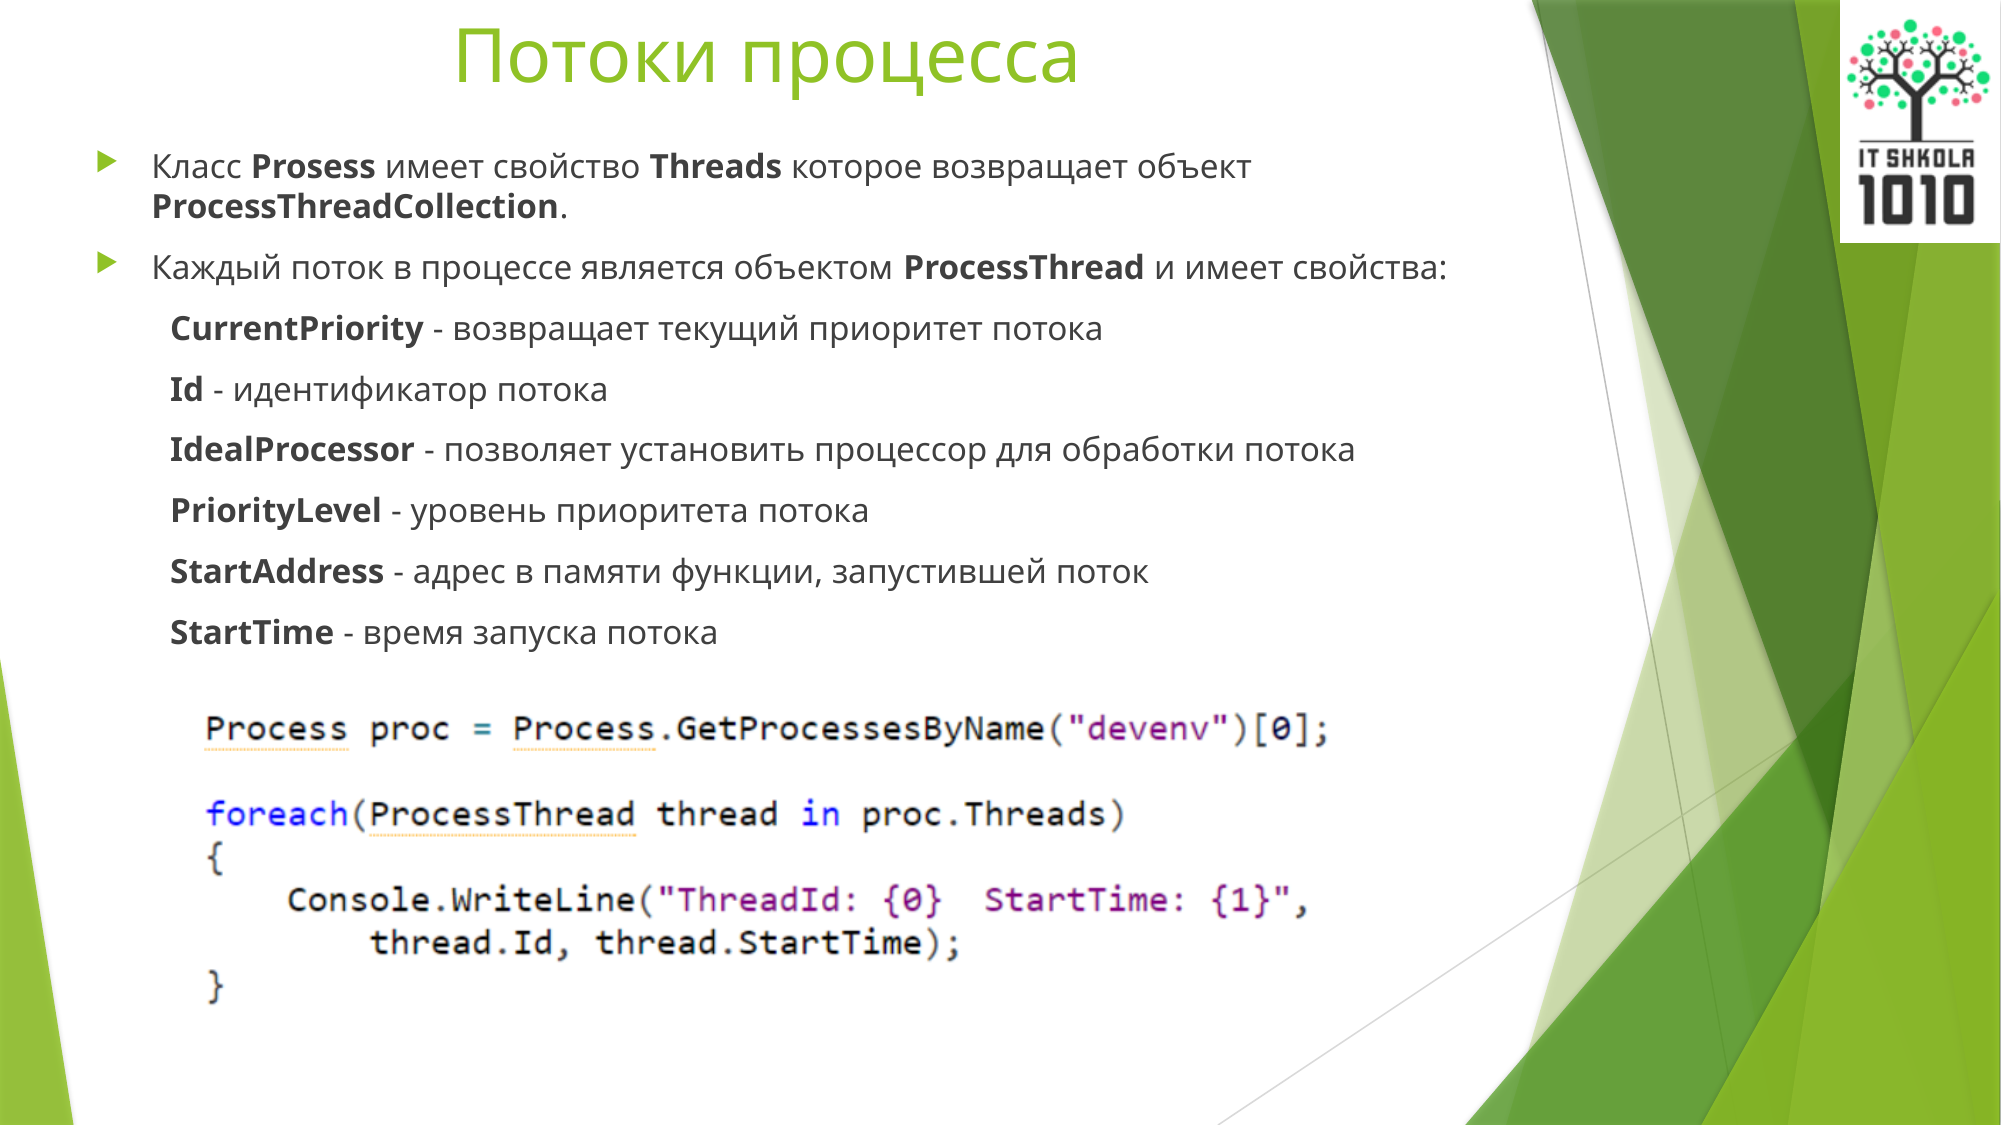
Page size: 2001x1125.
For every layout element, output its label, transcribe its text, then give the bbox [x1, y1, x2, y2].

picture [202, 711, 1332, 1021]
list Класс Prosess имеет свойство Threads которое возвращает объект ProcessThreadCollection. Каждый поток в процессе является объектом ProcessThread и имеет свойства: CurrentPriority - возвращает текущий приоритет потока Id - идентификатор потока IdealProcessor - позволяет установить процессор для обработки потока PriorityLevel - уровень приоритета потока StartAddress - адрес в памяти функции, запустившей поток StartTime - время запуска потока [80, 138, 1582, 1107]
title Потоки процесса [0, 0, 1534, 112]
picture [1839, 0, 2000, 243]
